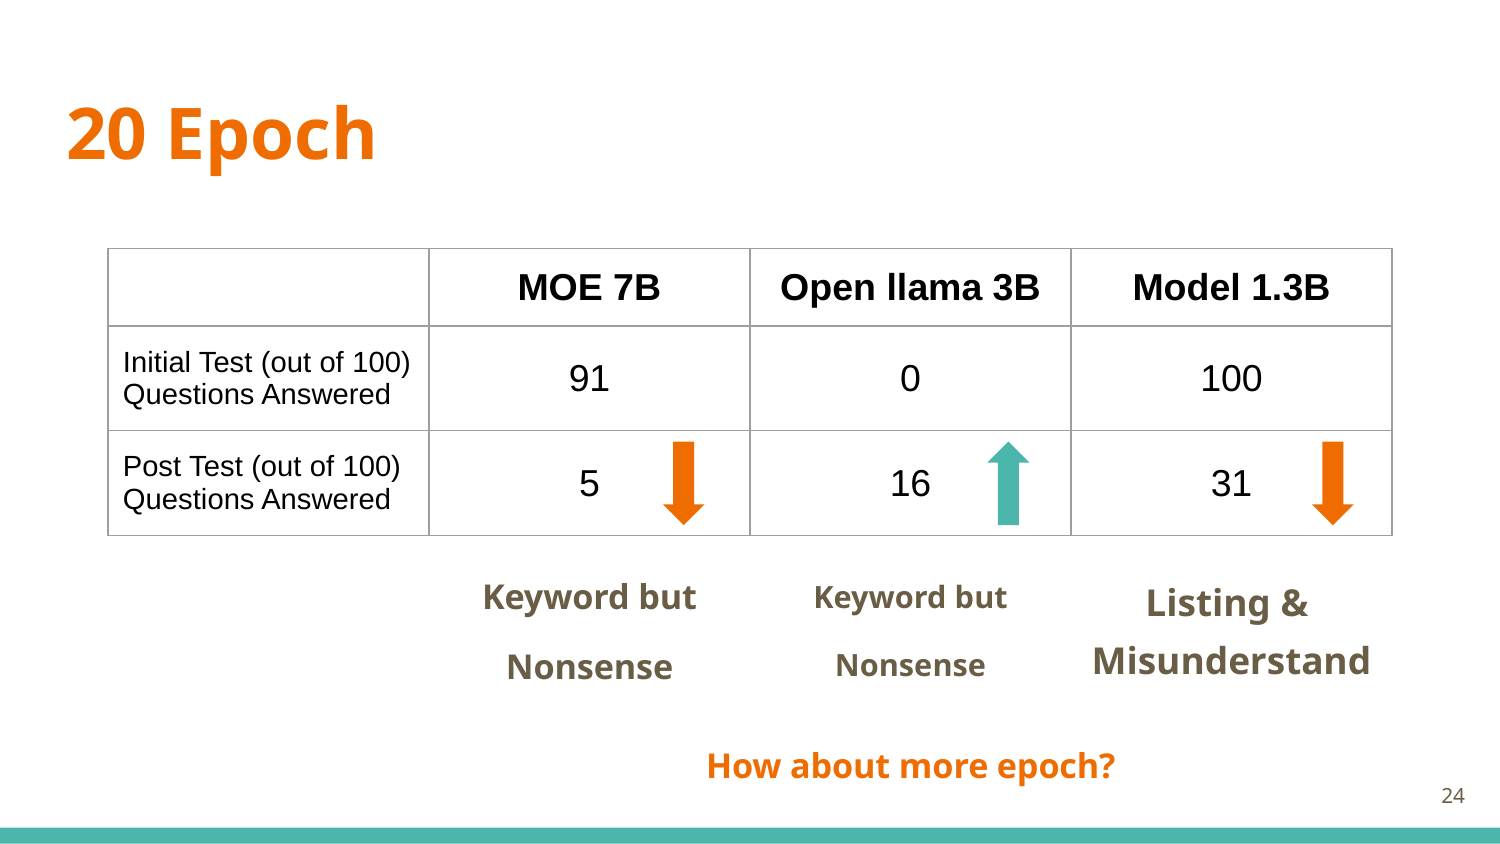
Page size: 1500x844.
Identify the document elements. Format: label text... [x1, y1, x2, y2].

table_cell 16 [751, 431, 1070, 535]
table_header [109, 249, 428, 325]
text_box [987, 441, 1030, 526]
text_box [1311, 441, 1354, 526]
list Keyword but Nonsense [428, 554, 750, 702]
title 20 Epoch [51, 72, 1449, 189]
table_cell 0 [751, 327, 1070, 430]
table_cell 100 [1072, 327, 1391, 430]
list How about more epoch? [428, 720, 1393, 805]
slide_number ‹#› [1389, 764, 1480, 830]
table_cell 5 [430, 431, 749, 535]
list Keyword but Nonsense [750, 554, 1071, 702]
text_box [662, 441, 705, 526]
table_cell Initial Test (out of 100) Questions Answered [109, 327, 428, 430]
table_cell 91 [430, 327, 749, 430]
table_cell 31 [1072, 431, 1391, 535]
list Listing & Misunderstand [1071, 554, 1393, 702]
table_header Model 1.3B [1072, 249, 1391, 325]
table_header MOE 7B [430, 249, 749, 325]
table_cell Post Test (out of 100) Questions Answered [109, 431, 428, 535]
table_header Open llama 3B [751, 249, 1070, 325]
